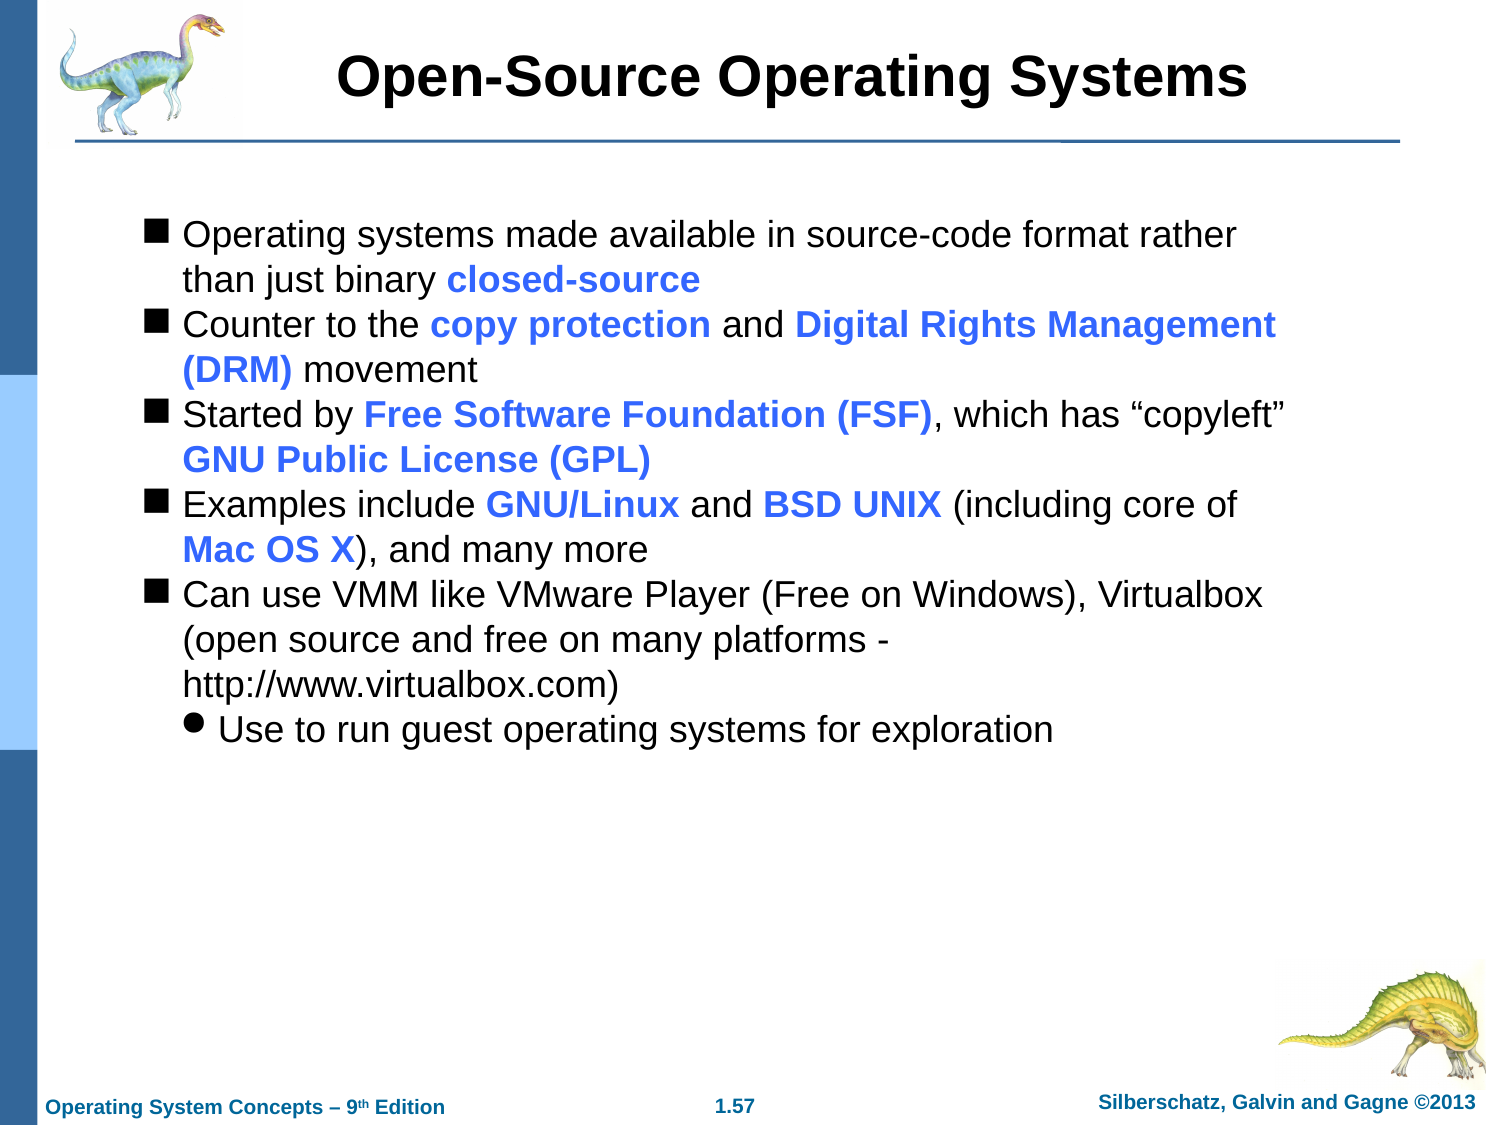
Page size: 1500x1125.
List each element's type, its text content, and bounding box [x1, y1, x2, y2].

picture [1275, 959, 1486, 1090]
picture [46, 0, 243, 149]
text_box Open-Source Operating Systems [161, 20, 1425, 116]
text_box Operating systems made available in source-code format rather than just binary closed-source Counter to the copy protection and Digital Rights Management (DRM) movement Started by Free Software Foundation (FSF), which has “copyleft” GNU Public License (GPL) Examples include GNU/Linux and BSD UNIX (including core of Mac OS X), and many more Can use VMM like VMware Player (Free on Windows), Virtualbox (open source and free on many platforms - http://www.virtualbox.com) Use to run guest operating systems for exploration [132, 202, 1312, 946]
